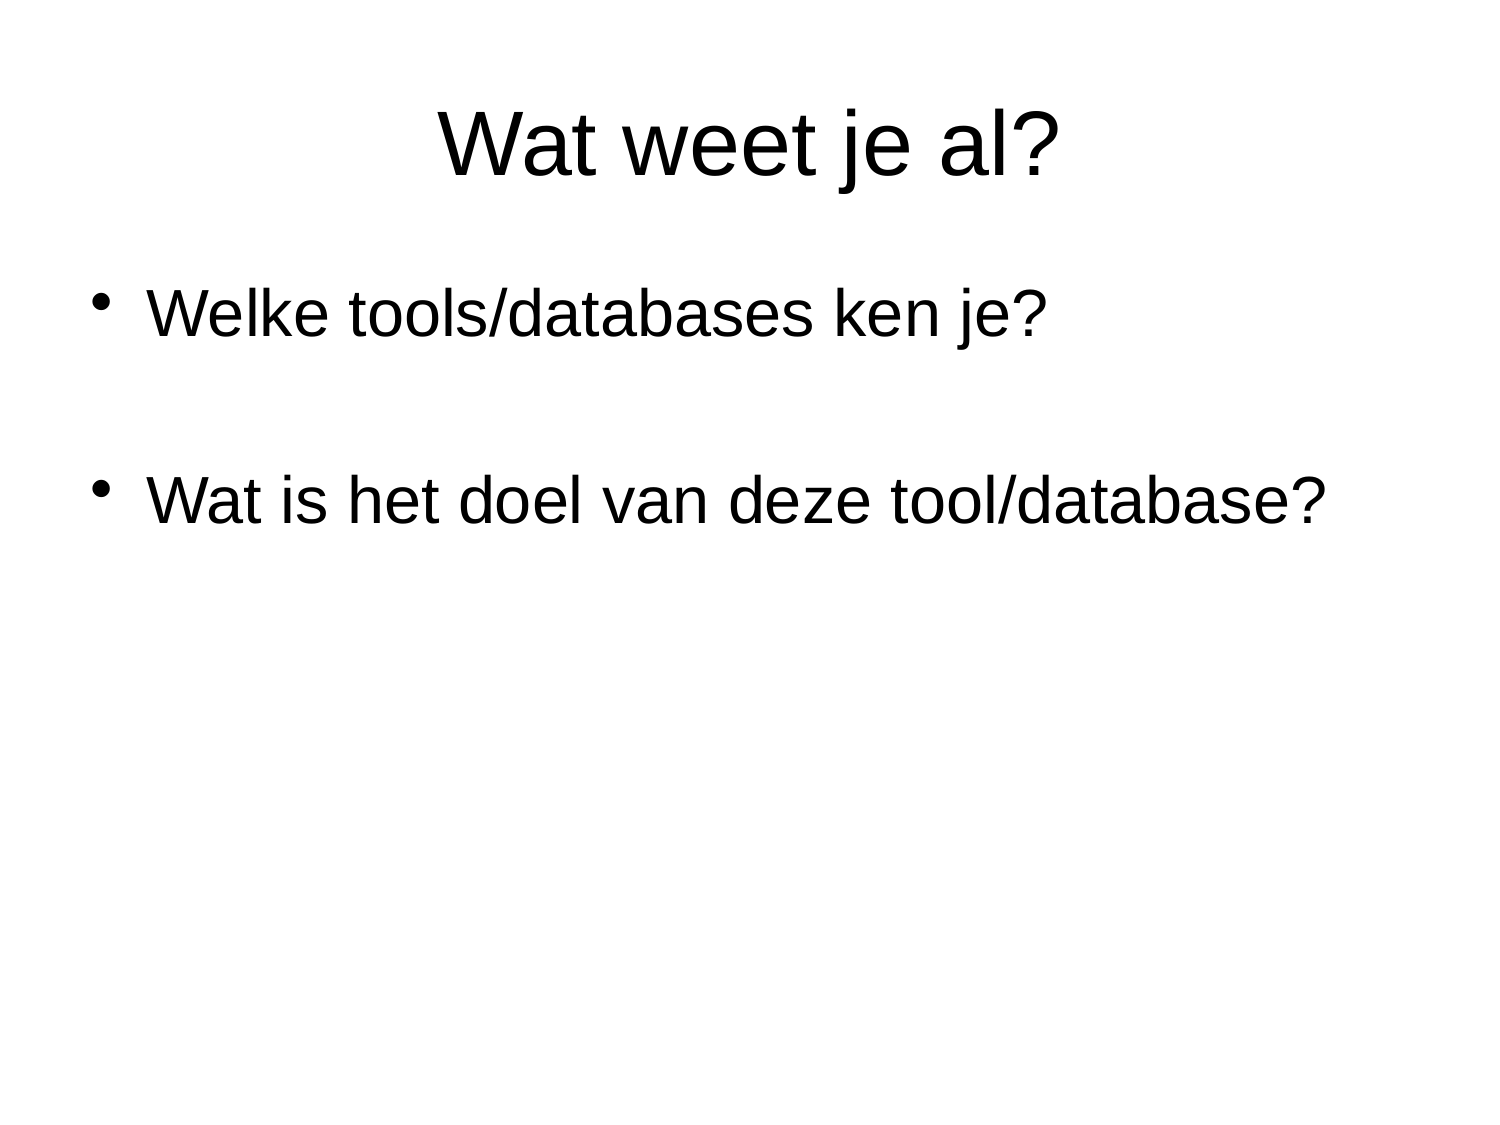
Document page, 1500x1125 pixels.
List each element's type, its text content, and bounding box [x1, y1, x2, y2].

title Wat weet je al? [74, 44, 1426, 233]
list Welke tools/databases ken je? Wat is het doel van deze tool/database? [74, 262, 1426, 1006]
